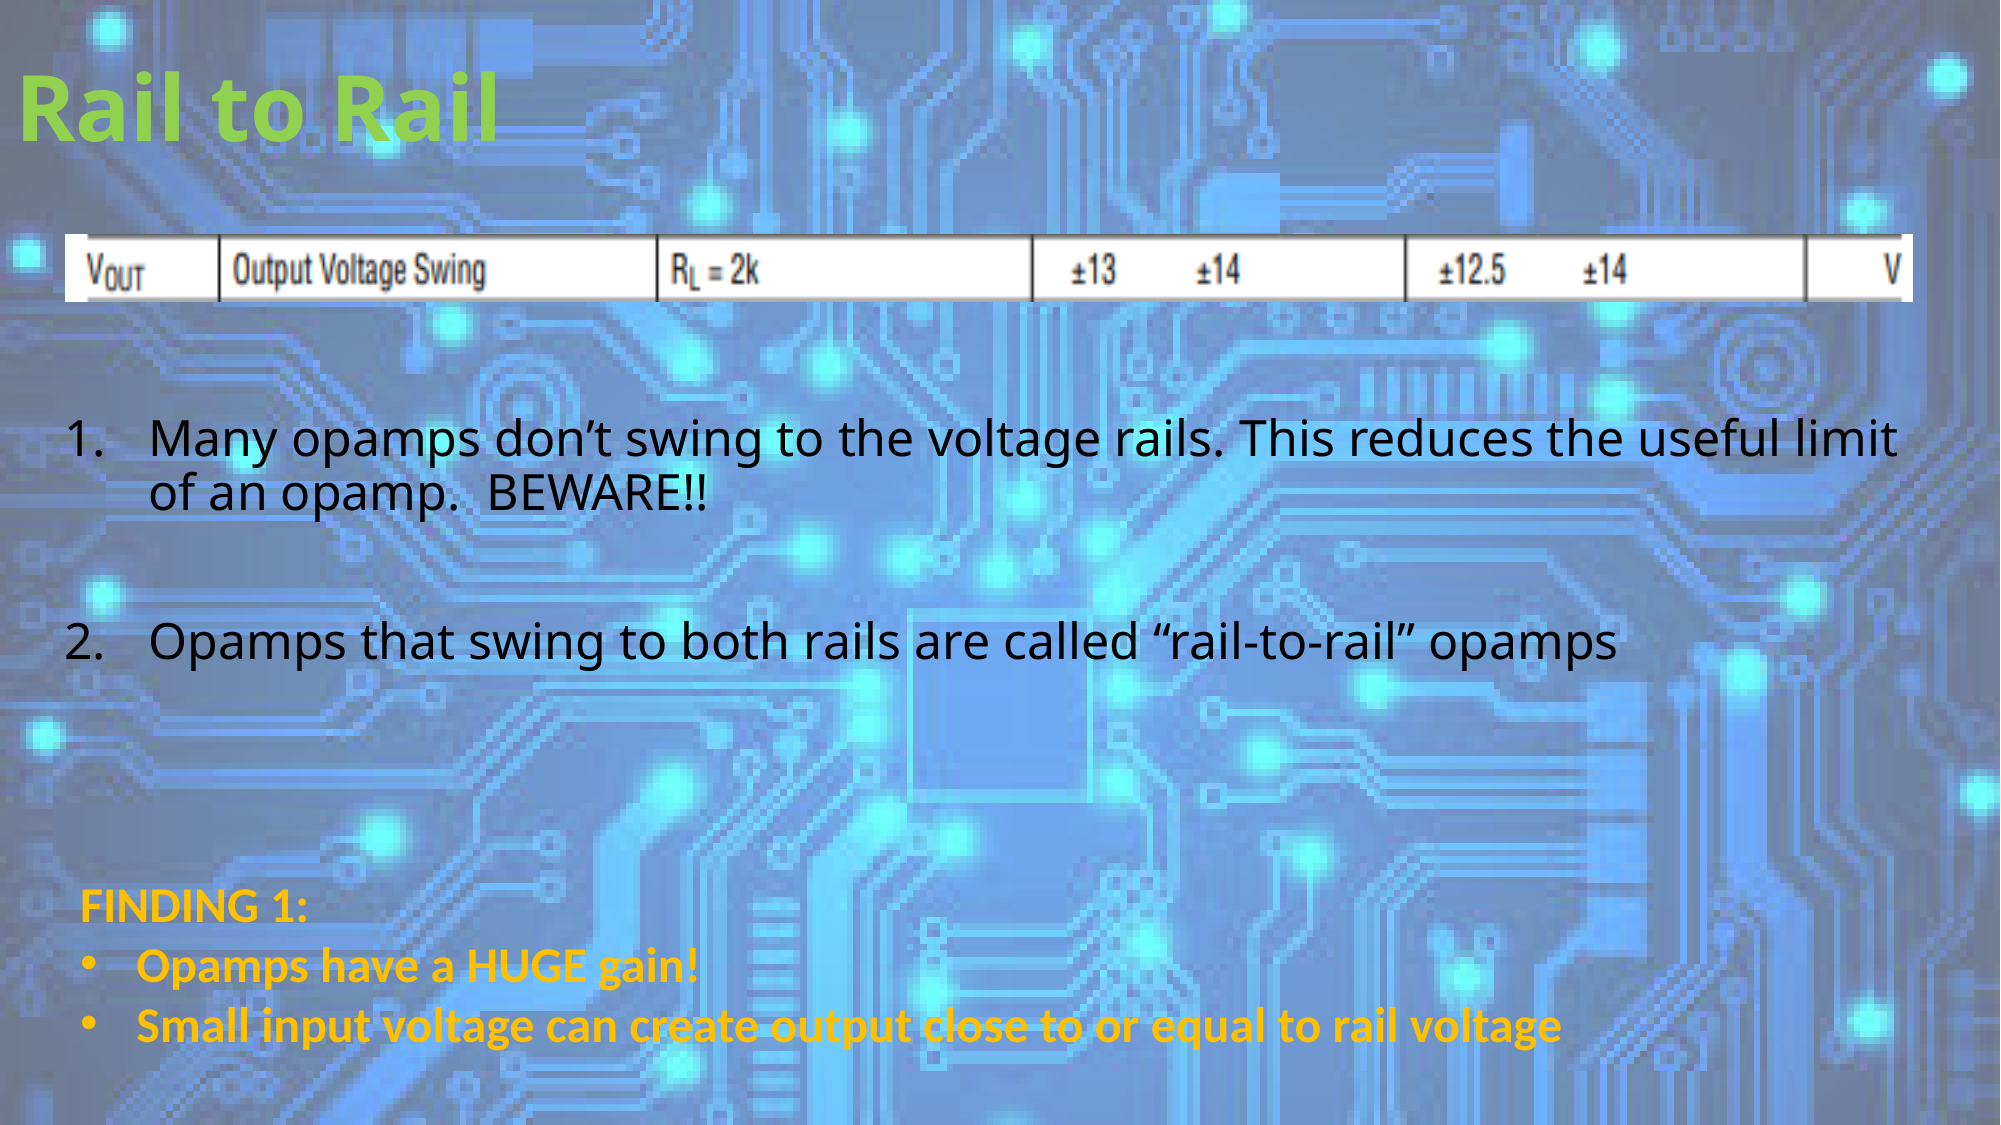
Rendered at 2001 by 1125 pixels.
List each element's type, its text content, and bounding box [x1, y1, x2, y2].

picture [65, 234, 1913, 302]
title Rail to Rail [0, 3, 1725, 221]
text_box FINDING 1: Opamps have a HUGE gain! Small input voltage can create output close to or equal to rail voltage [65, 864, 1969, 1060]
list Many opamps don’t swing to the voltage rails. This reduces the useful limit of an opamp. BEWARE!! Opamps that swing to both rails are called “rail-to-rail” opamps [49, 405, 1969, 761]
